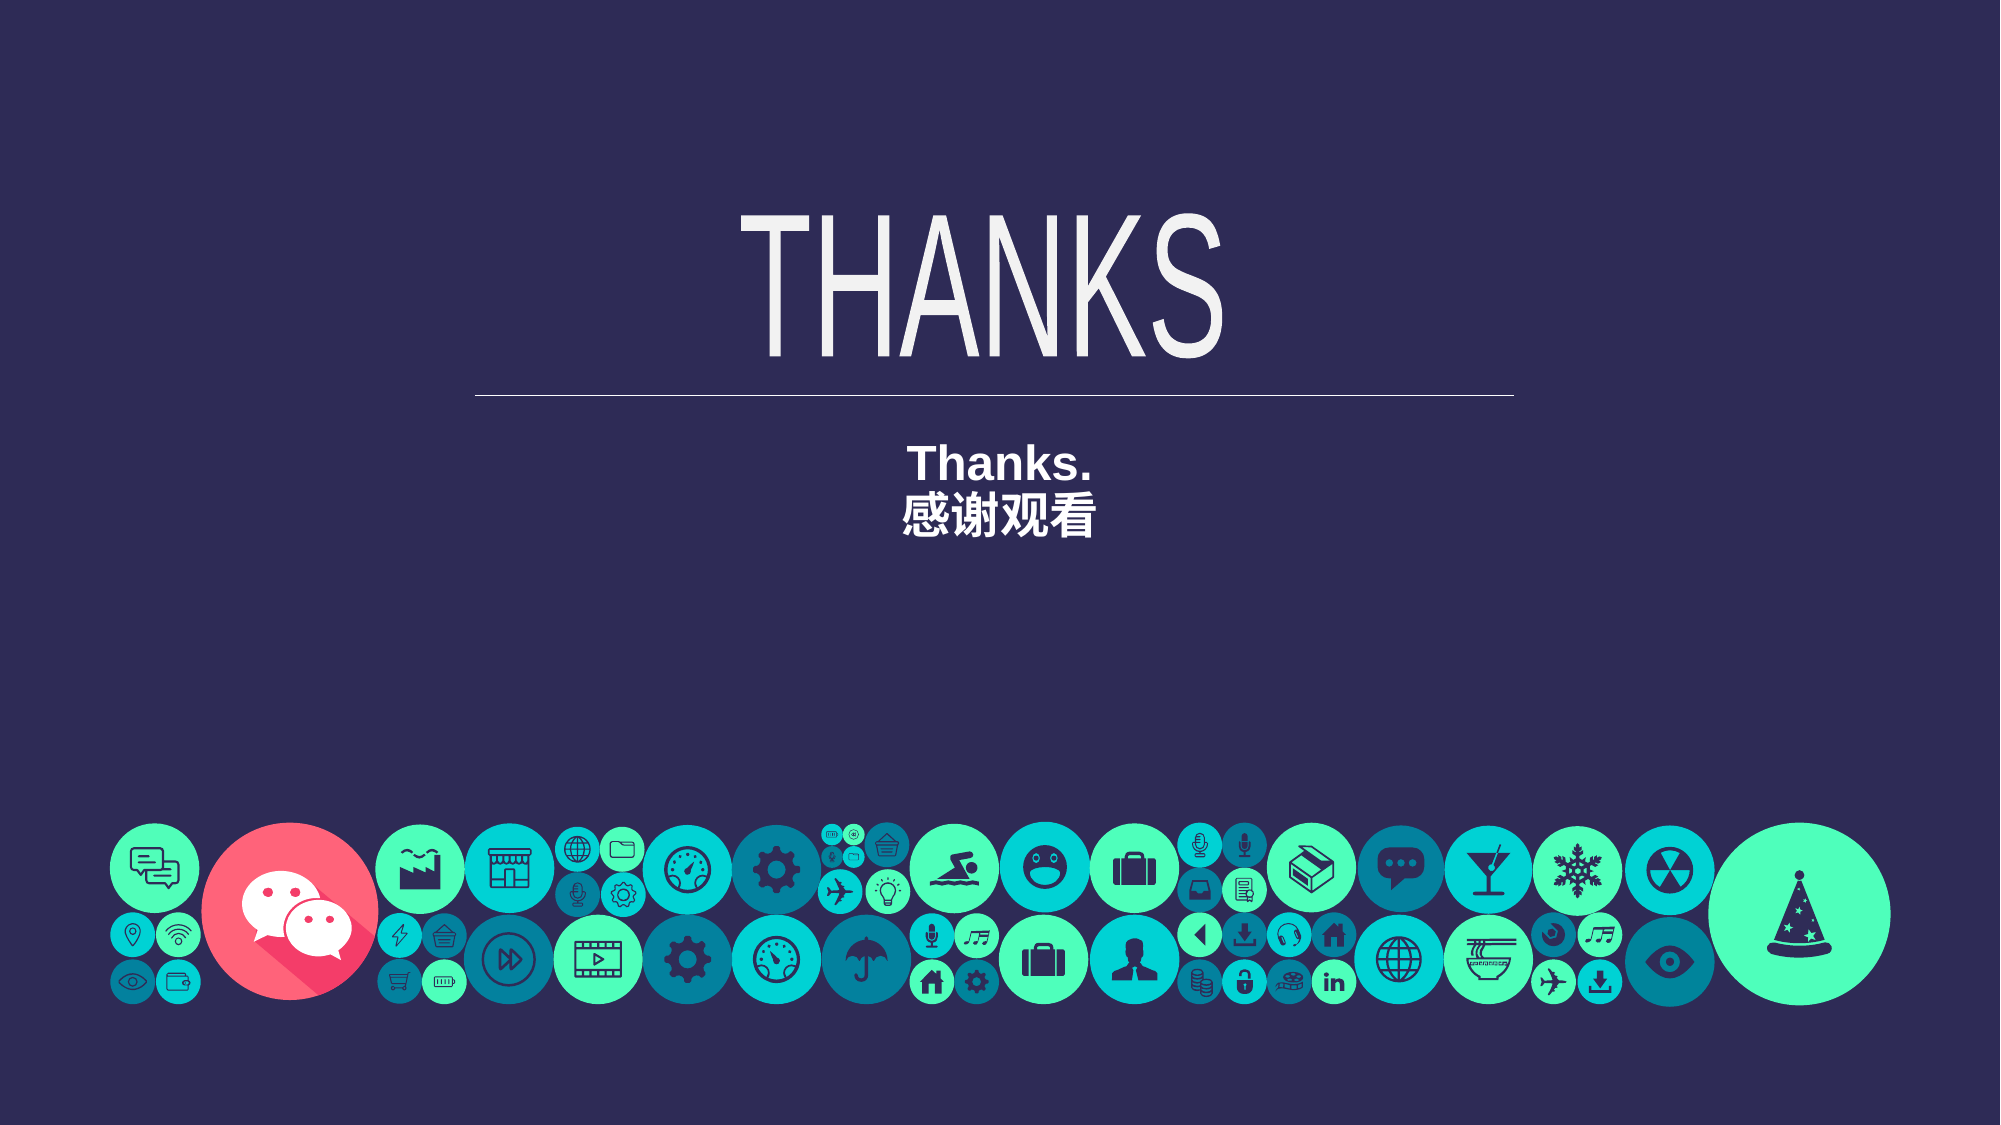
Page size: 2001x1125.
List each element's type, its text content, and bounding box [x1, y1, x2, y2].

title Thanks. 感谢观看 [109, 429, 1890, 552]
